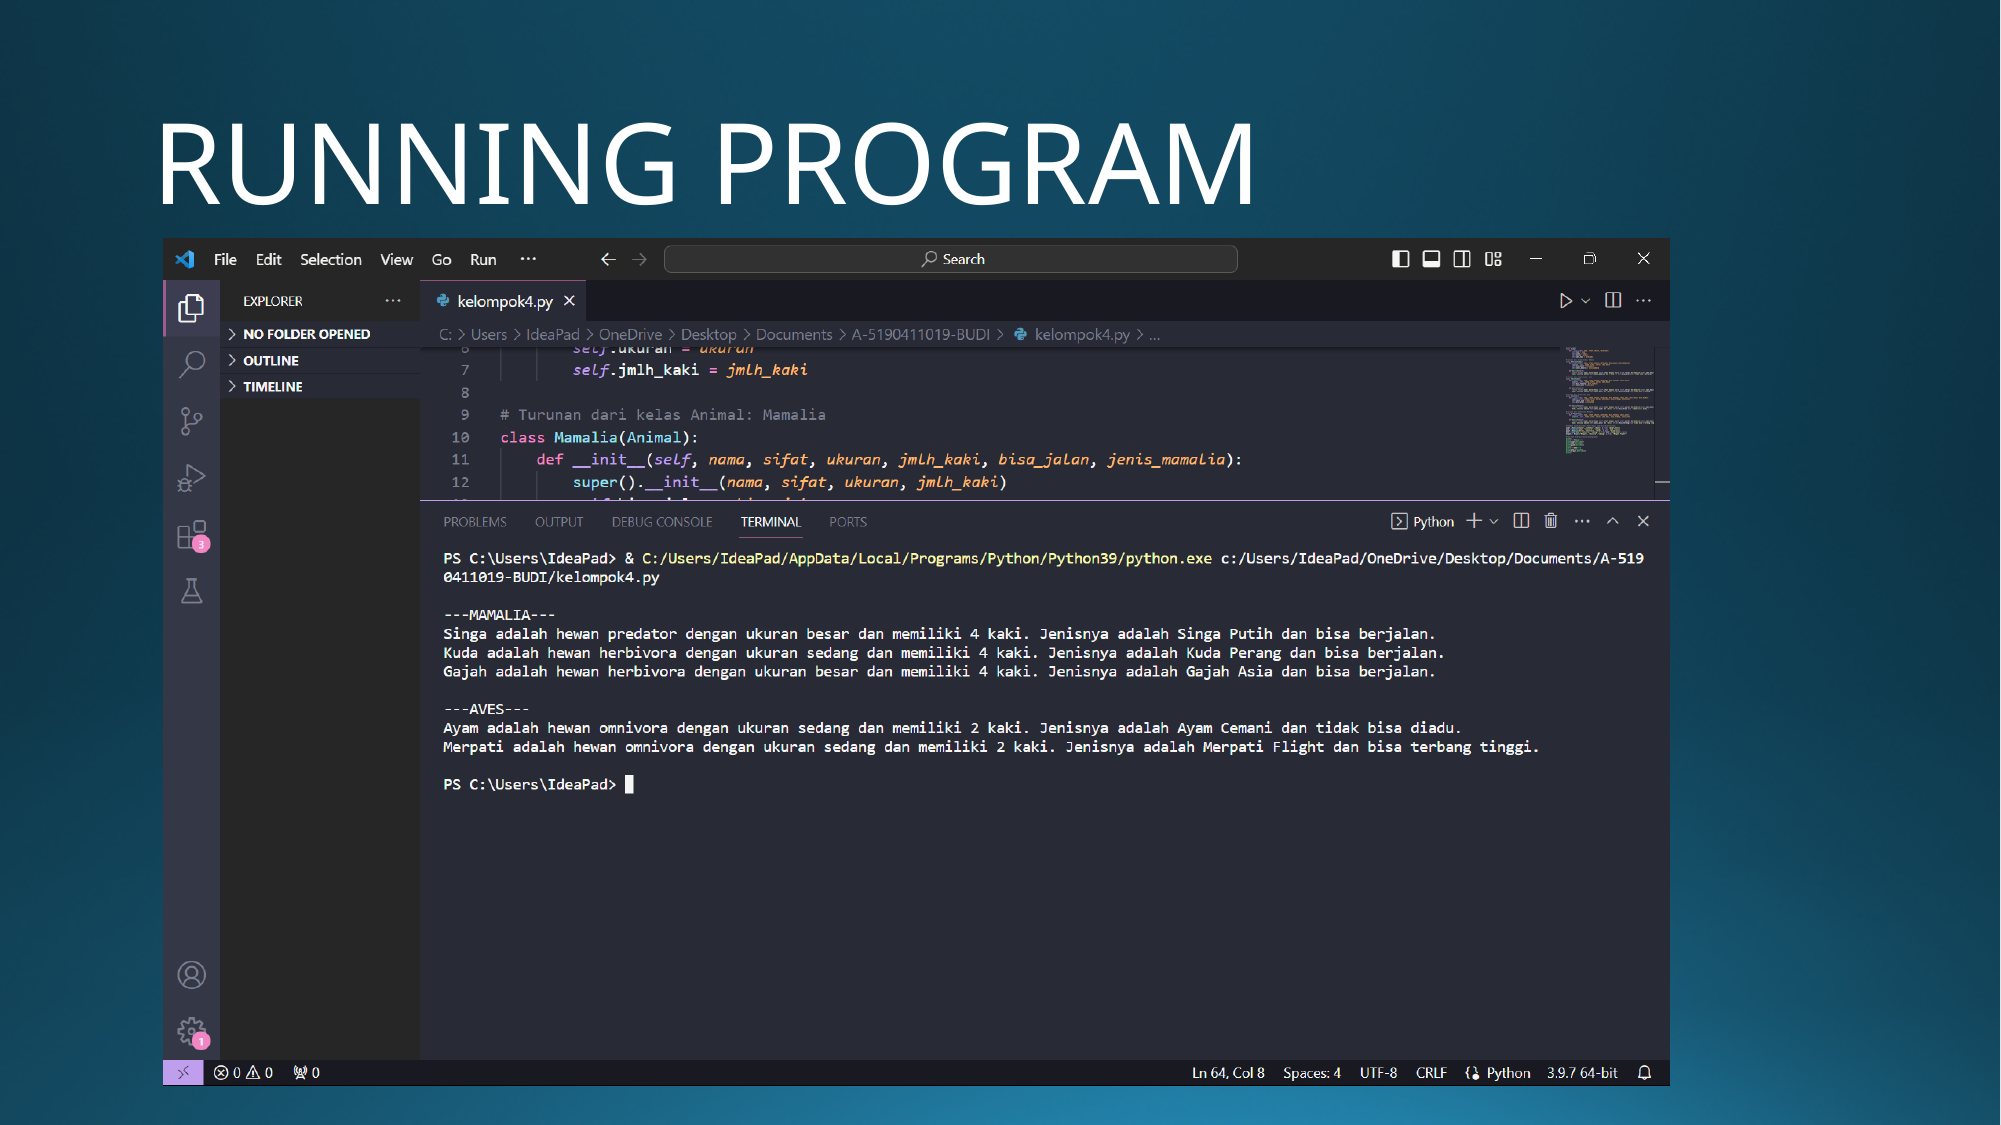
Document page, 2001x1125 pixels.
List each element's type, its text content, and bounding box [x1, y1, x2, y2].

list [163, 238, 1670, 1086]
picture [0, 0, 2001, 1125]
title RUNNING PROGRAM [137, 59, 1863, 278]
